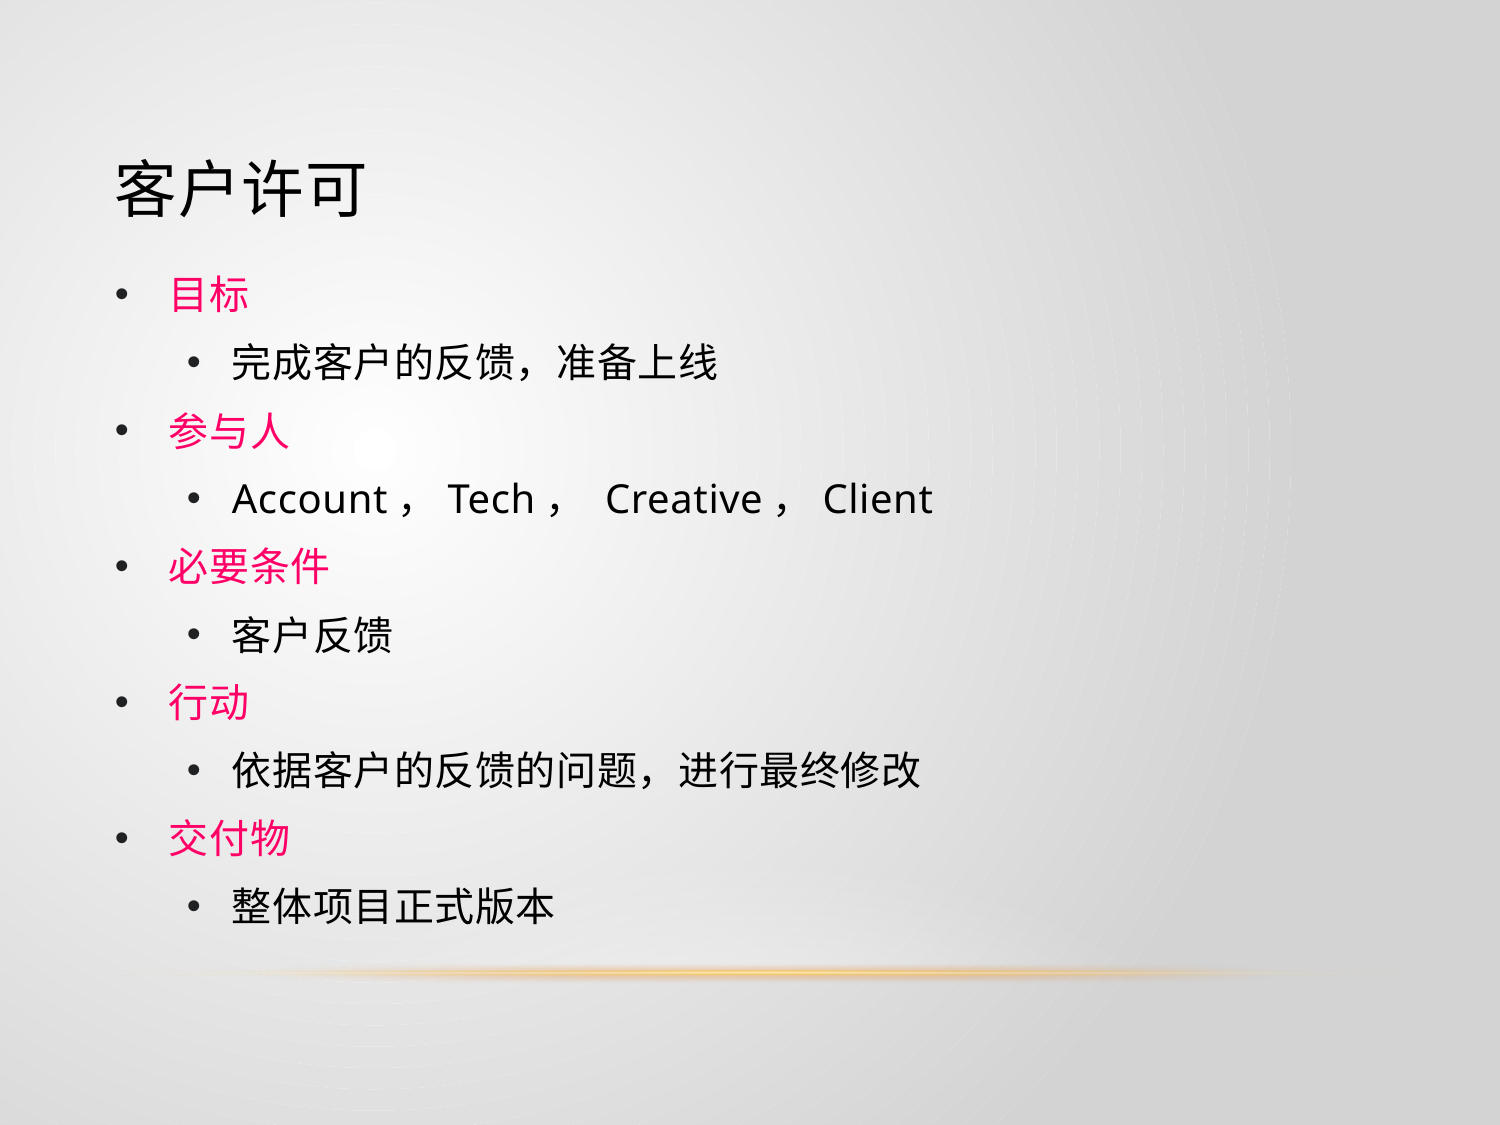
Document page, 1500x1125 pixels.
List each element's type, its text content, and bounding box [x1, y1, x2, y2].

picture [0, 0, 1500, 1125]
list 目标 完成客户的反馈，准备上线 参与人 Account，Tech， Creative，Client 必要条件 客户反馈 行动 依据客户的反馈的问题，进行最终修改 交付物 整体项目正式版本 [99, 262, 1400, 938]
title 客户许可 [99, 45, 1400, 233]
